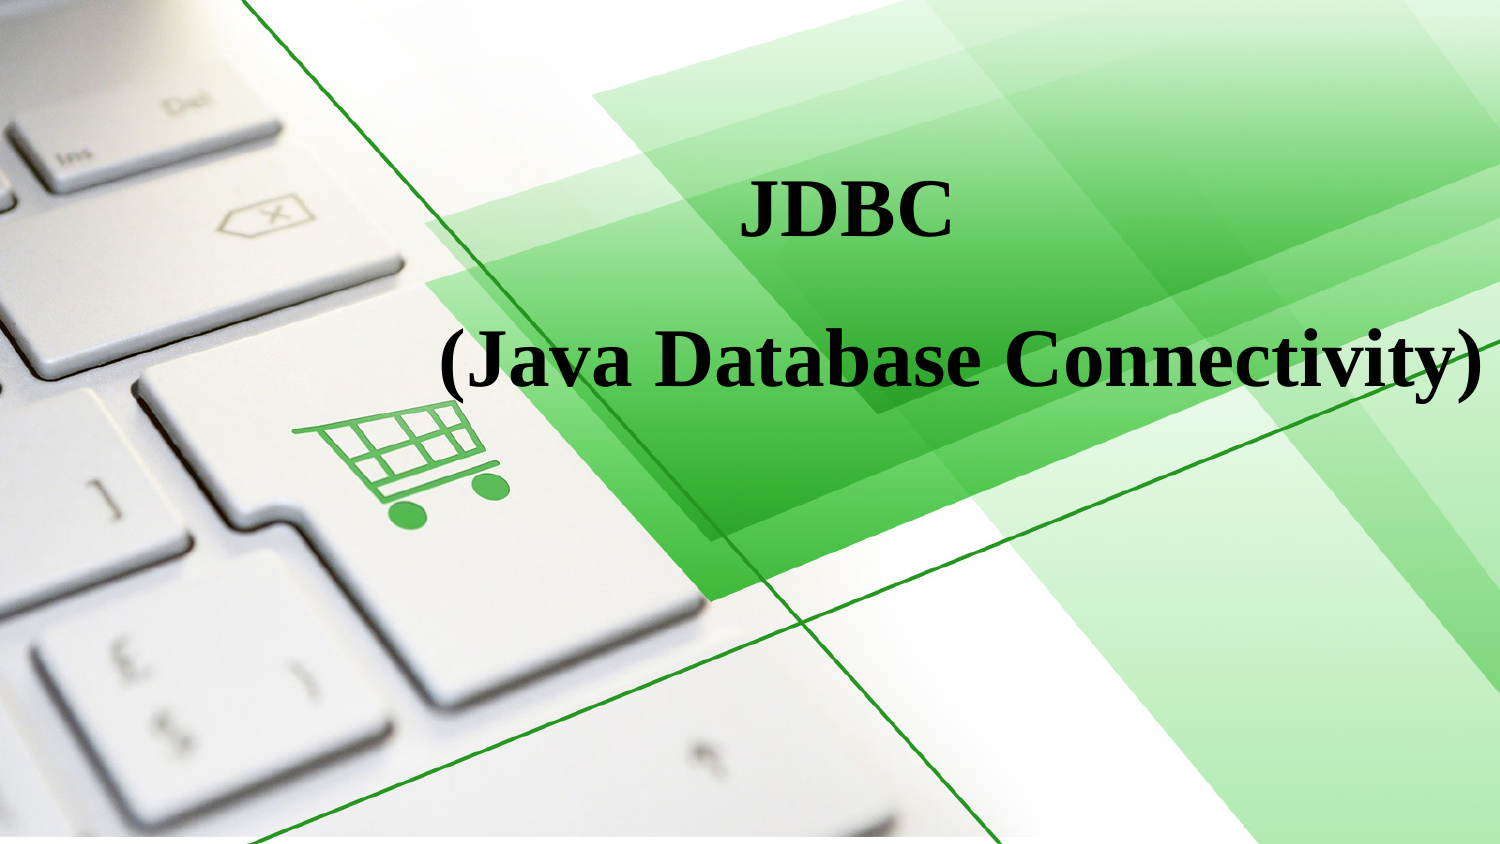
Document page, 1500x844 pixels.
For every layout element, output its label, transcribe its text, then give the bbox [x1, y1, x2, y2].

picture [0, 0, 1500, 844]
text_box JDBC (Java Database Connectivity) [274, 96, 1500, 411]
